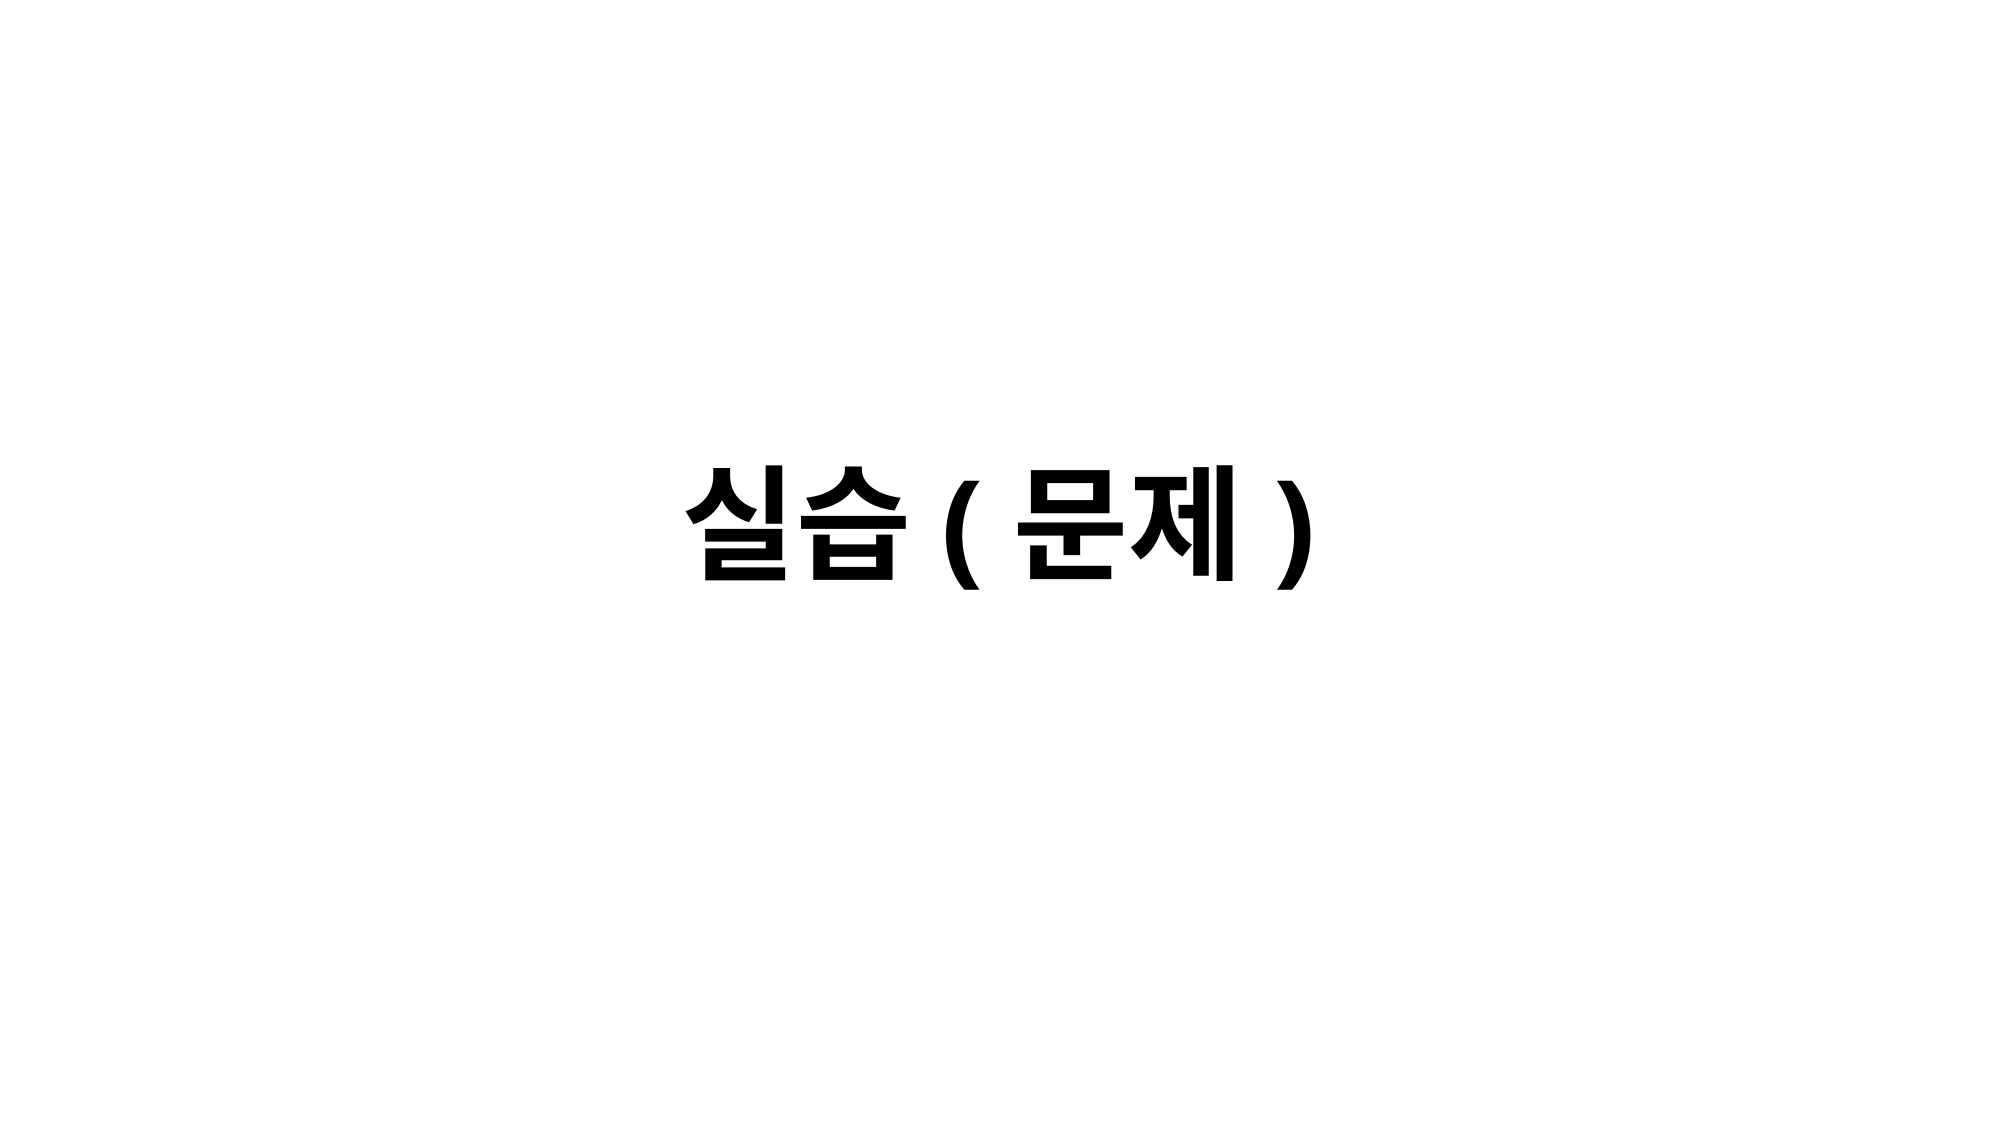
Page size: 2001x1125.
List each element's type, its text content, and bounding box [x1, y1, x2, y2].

title 실습(문제) [136, 280, 1862, 605]
